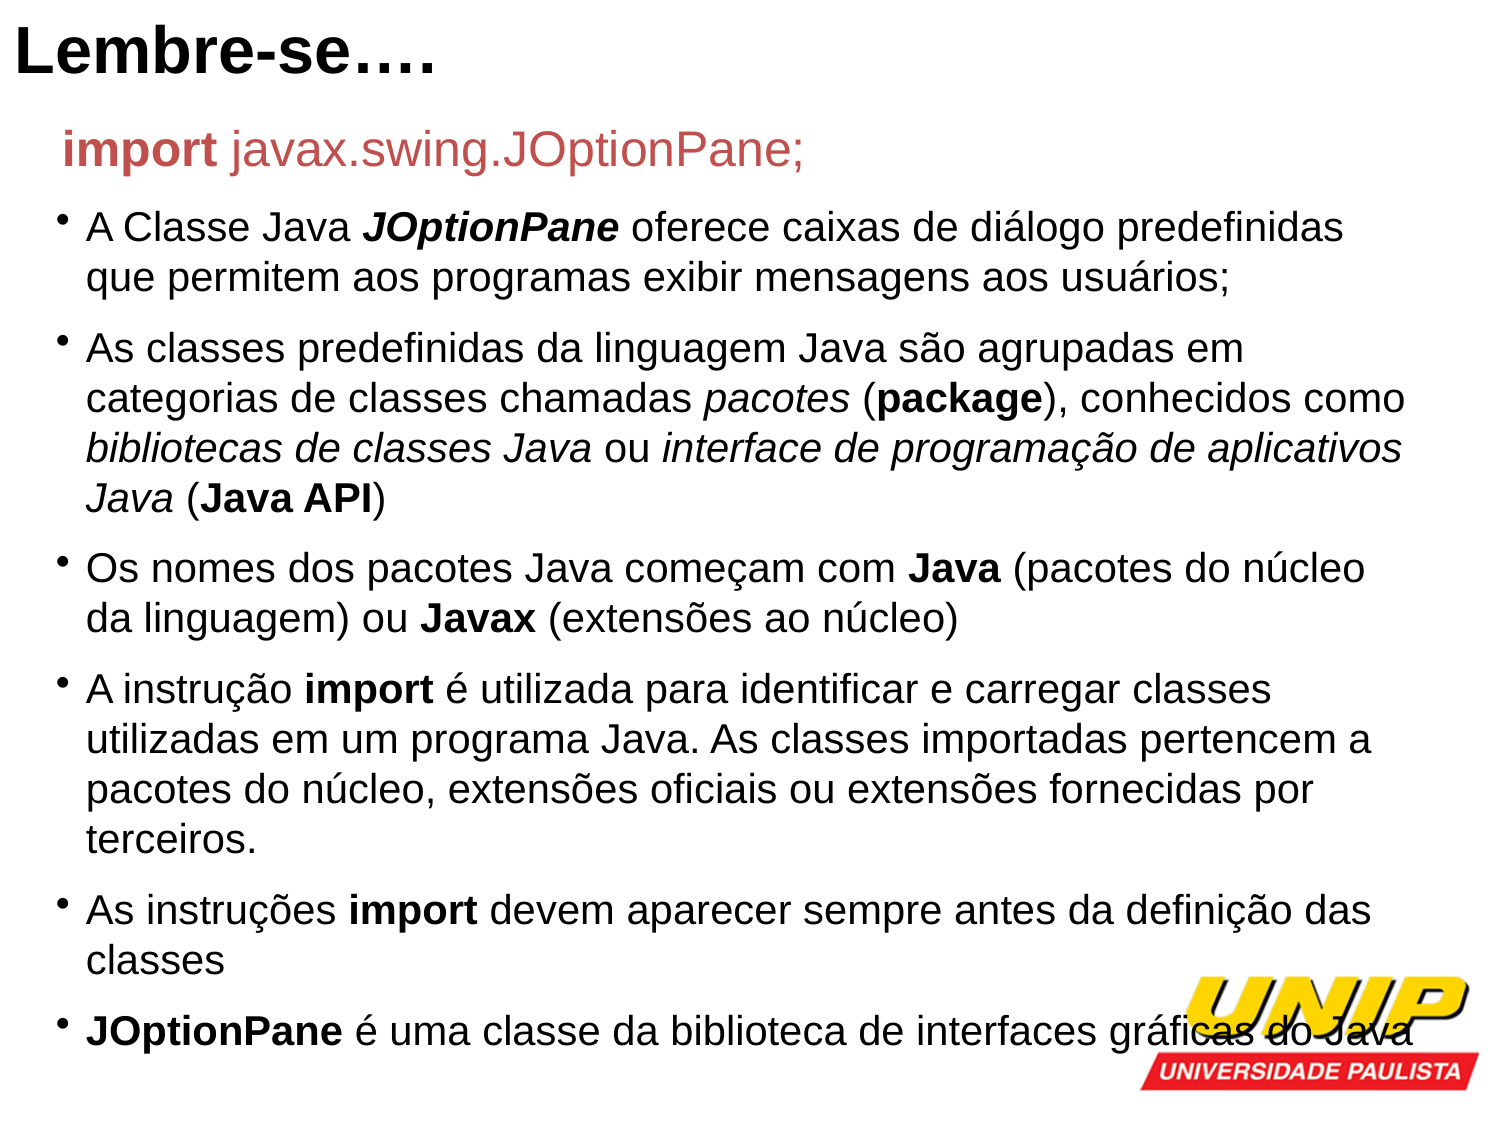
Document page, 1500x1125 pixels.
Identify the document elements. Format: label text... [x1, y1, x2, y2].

text_box A Classe Java JOptionPane oferece caixas de diálogo predefinidas que permitem aos programas exibir mensagens aos usuários; As classes predefinidas da linguagem Java são agrupadas em categorias de classes chamadas pacotes (package), conhecidos como bibliotecas de classes Java ou interface de programação de aplicativos Java (Java API) Os nomes dos pacotes Java começam com Java (pacotes do núcleo da linguagem) ou Javax (extensões ao núcleo) A instrução import é utilizada para identificar e carregar classes utilizadas em um programa Java. As classes importadas pertencem a pacotes do núcleo, extensões oficiais ou extensões fornecidas por terceiros. As instruções import devem aparecer sempre antes da definição das classes JOptionPane é uma classe da biblioteca de interfaces gráficas do Java [41, 192, 1436, 1062]
text_box Lembre-se…. [0, 0, 1500, 95]
picture [1139, 967, 1480, 1096]
text_box import javax.swing.JOptionPane; [17, 109, 939, 185]
